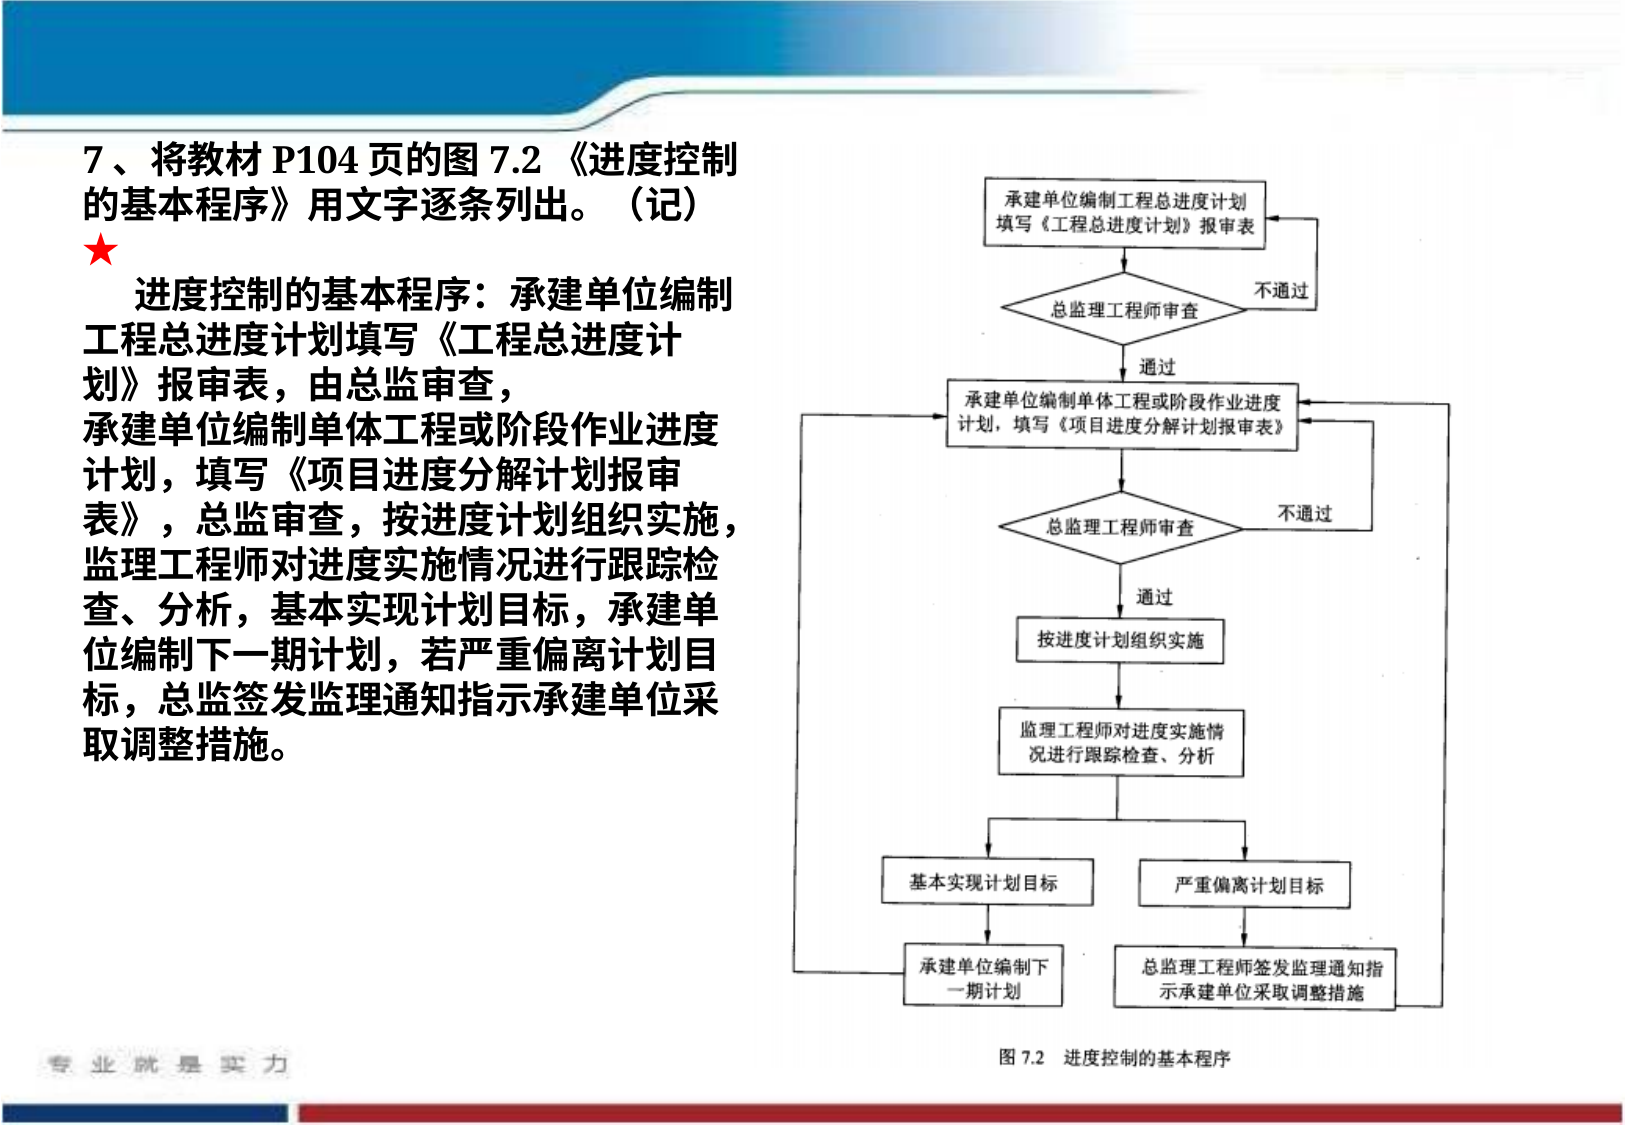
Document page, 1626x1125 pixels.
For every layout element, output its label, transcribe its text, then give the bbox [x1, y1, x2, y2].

picture [1, 0, 1625, 1125]
text_box 7、将教材P104页的图7.2《进度控制的基本程序》用文字逐条列出。（记） ★ 进度控制的基本程序：承建单位编制工程总进度计划填写《工程总进度计划》报审表，由总监审查， 承建单位编制单体工程或阶段作业进度计划，填写《项目进度分解计划报审表》，总监审查，按进度计划组织实施，监理工程师对进度实施情况进行跟踪检查、分析，基本实现计划目标，承建单位编制下一期计划，若严重偏离计划目标，总监签发监理通知指示承建单位采取调整措施。 [68, 129, 754, 819]
